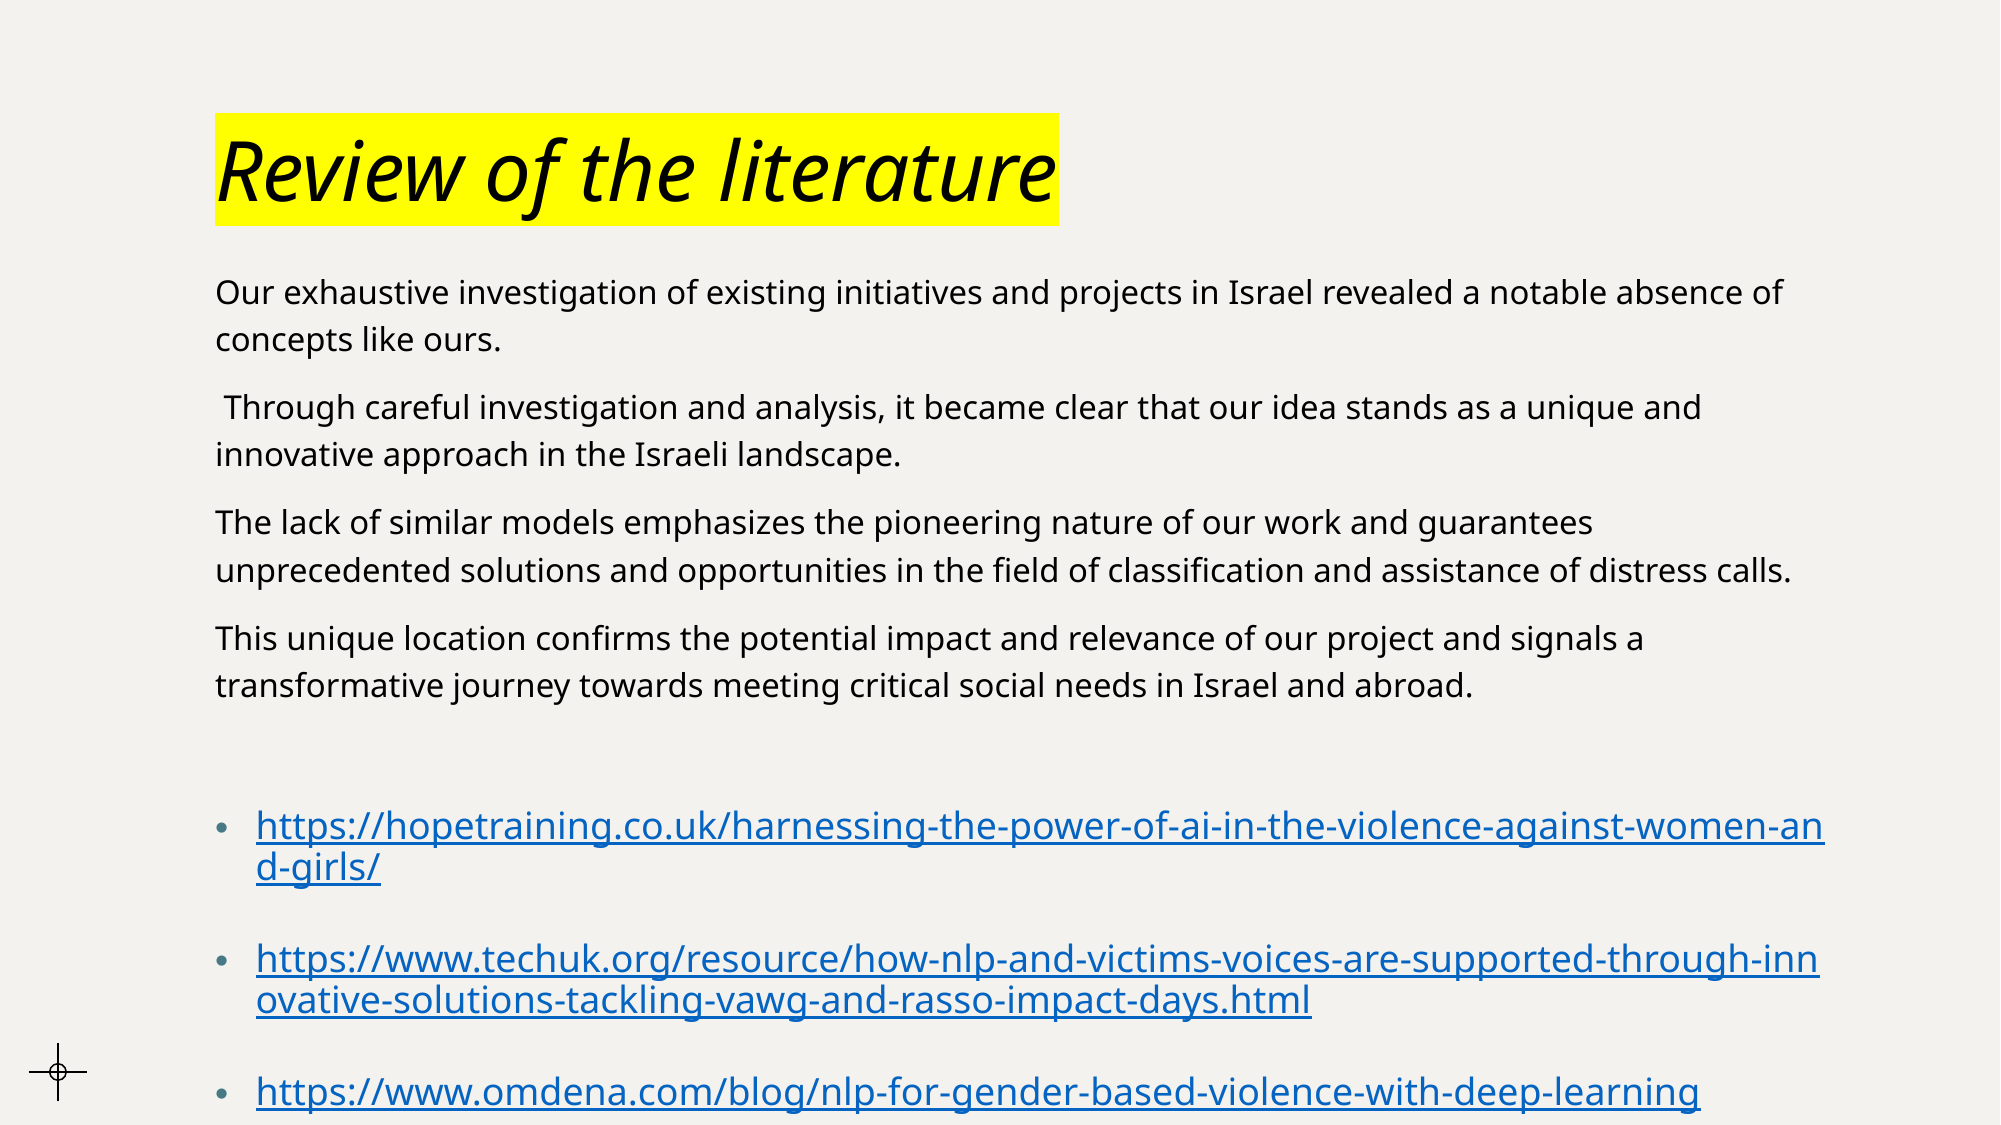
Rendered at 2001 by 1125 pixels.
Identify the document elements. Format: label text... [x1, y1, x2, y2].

text_box https://hopetraining.co.uk/harnessing-the-power-of-ai-in-the-violence-against-women-and-girls/ https://www.techuk.org/resource/how-nlp-and-victims-voices-are-supported-through-innovative-solutions-tackling-vawg-and-rasso-impact-days.html https://www.omdena.com/blog/nlp-for-gender-based-violence-with-deep-learning [200, 790, 1841, 1047]
text_box Our exhaustive investigation of existing initiatives and projects in Israel revealed a notable absence of concepts like ours. Through careful investigation and analysis, it became clear that our idea stands as a unique and innovative approach in the Israeli landscape. The lack of similar models emphasizes the pioneering nature of our work and guarantees unprecedented solutions and opportunities in the field of classification and assistance of distress calls. This unique location confirms the potential impact and relevance of our project and signals a transformative journey towards meeting critical social needs in Israel and abroad. [200, 256, 1841, 716]
title Review of the literature [200, 91, 1758, 226]
